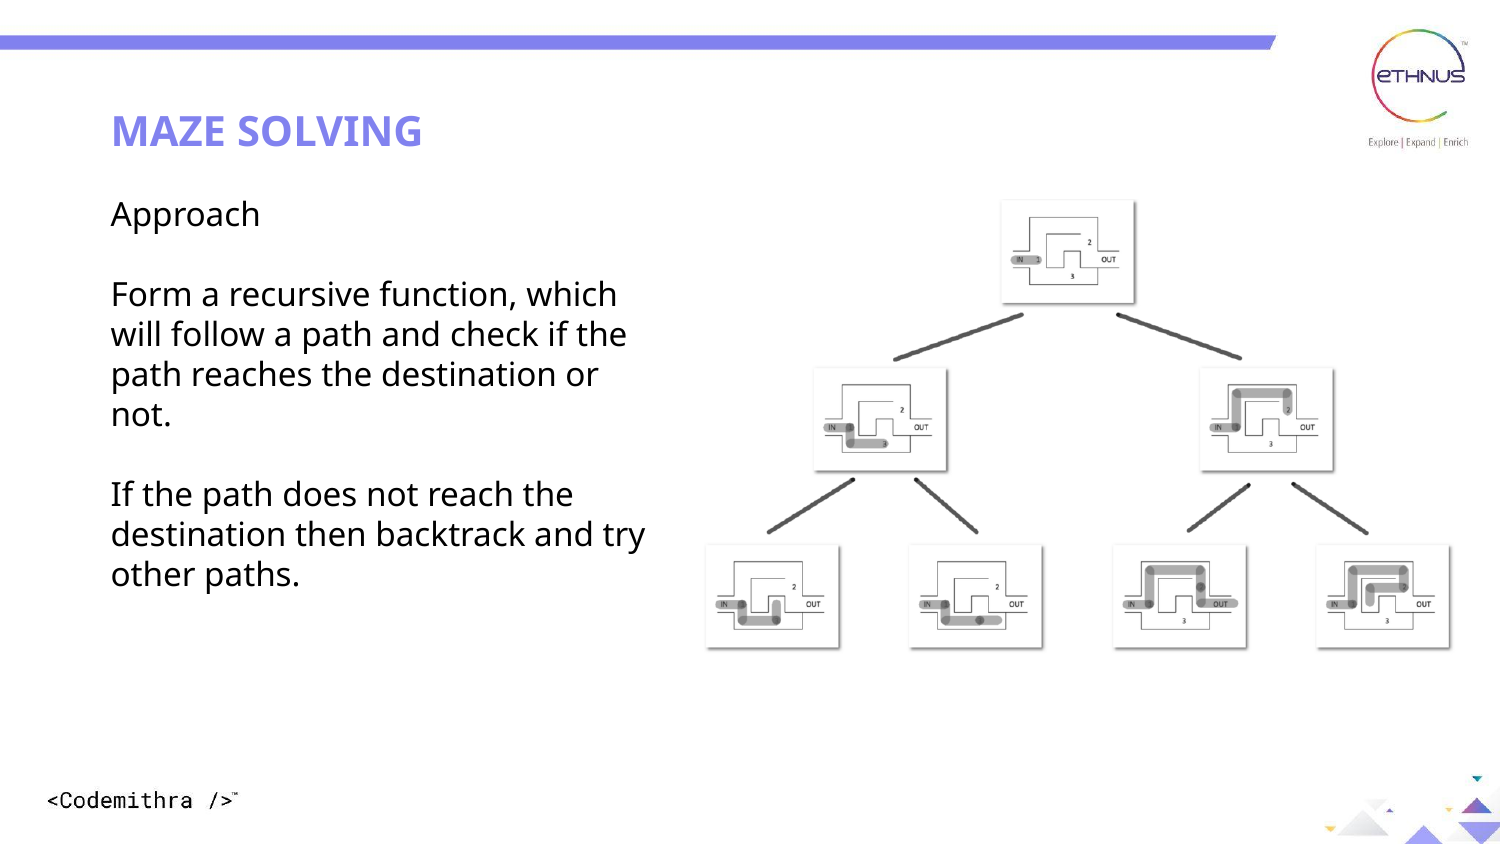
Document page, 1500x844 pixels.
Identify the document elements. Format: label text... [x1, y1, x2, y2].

text_box MAZE SOLVING [95, 89, 588, 170]
text_box Approach Form a recursive function, which will follow a path and check if the path reaches the destination or not. If the path does not reach the destination then backtrack and try other paths. [95, 186, 673, 641]
picture [0, 1, 1500, 844]
